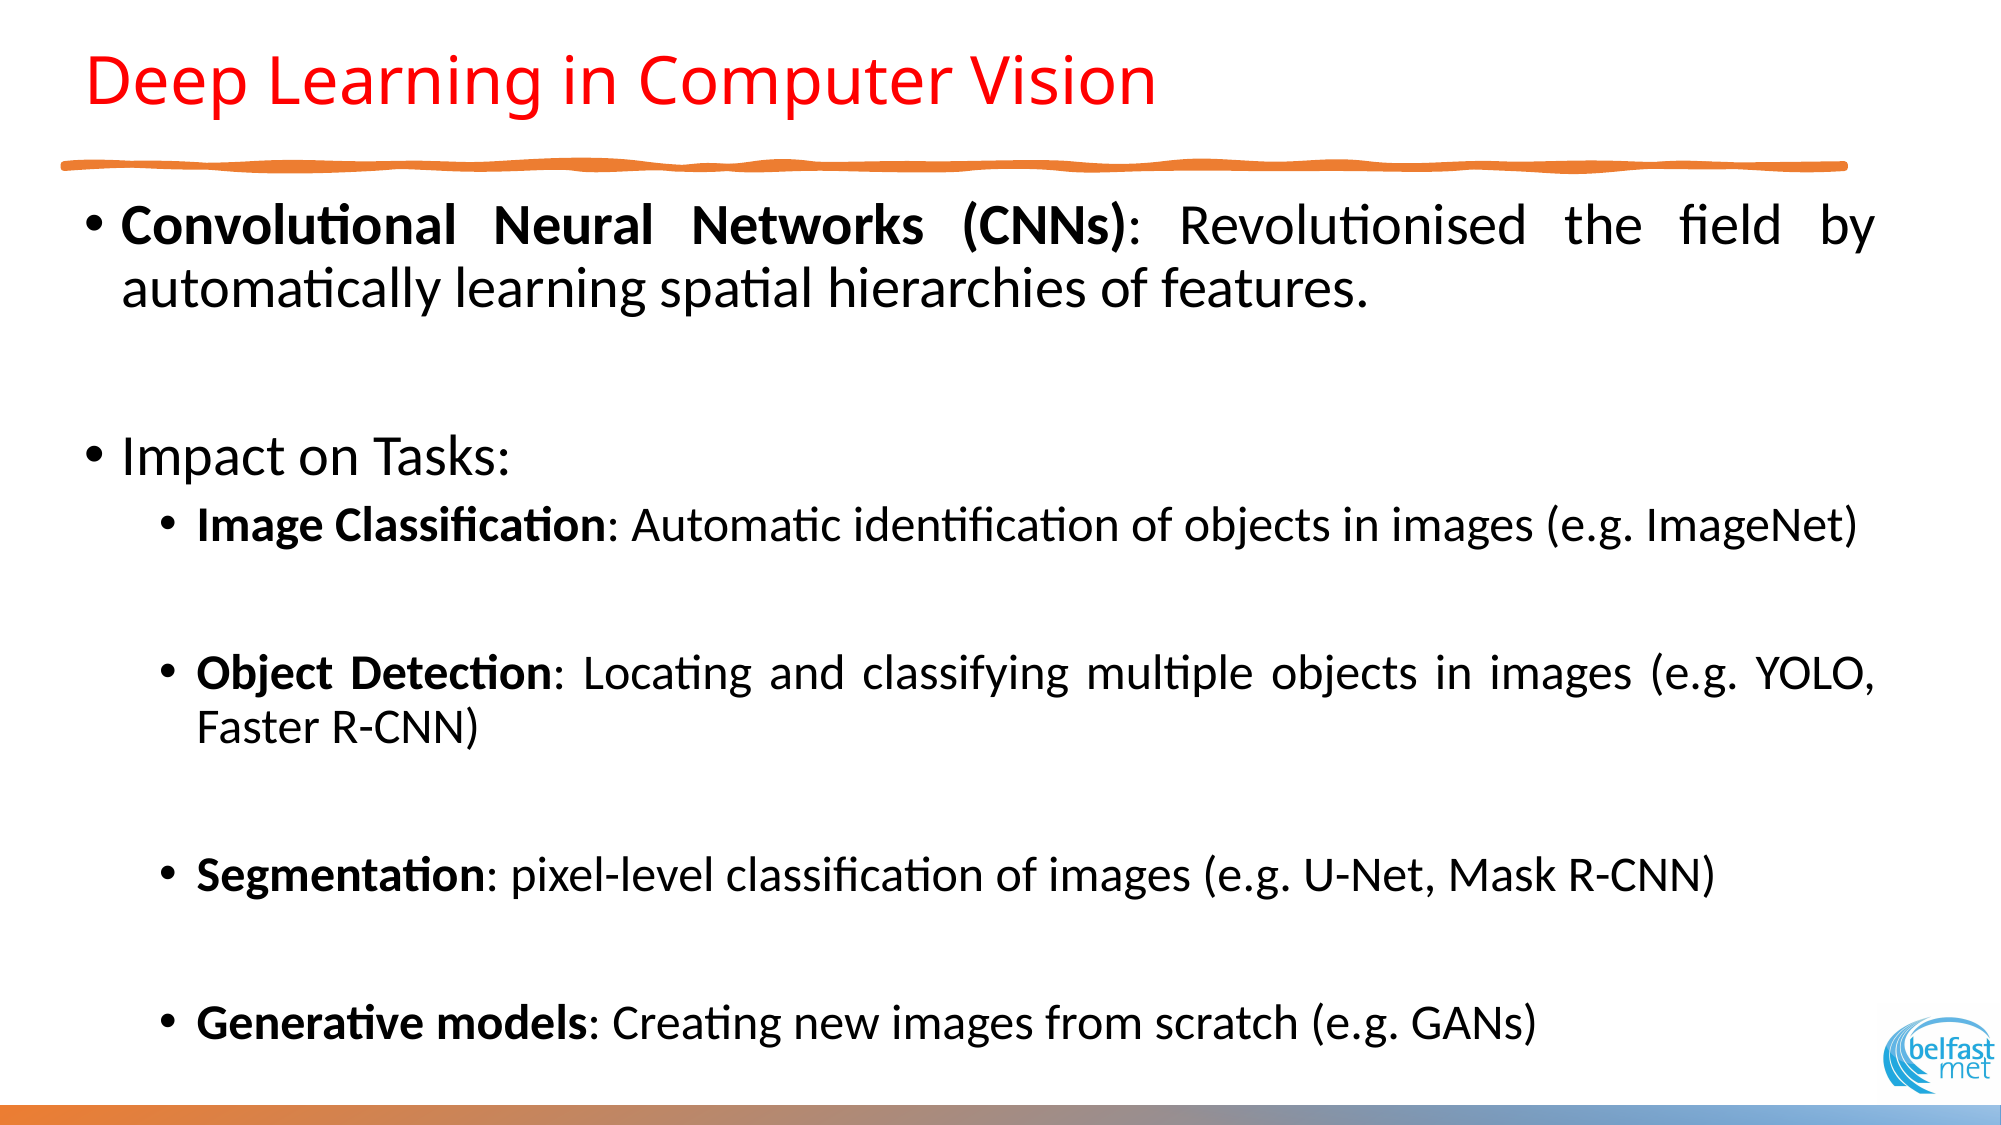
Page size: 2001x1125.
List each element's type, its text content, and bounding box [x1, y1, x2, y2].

list Convolutional Neural Networks (CNNs): Revolutionised the field by automatically learning spatial hierarchies of features. Impact on Tasks: Image Classification: Automatic identification of objects in images (e.g. ImageNet) Object Detection: Locating and classifying multiple objects in images (e.g. YOLO, Faster R-CNN) Segmentation: pixel-level classification of images (e.g. U-Net, Mask R-CNN) Generative models: Creating new images from scratch (e.g. GANs) [69, 187, 1892, 1041]
title Deep Learning in Computer Vision [69, 21, 1829, 146]
picture [1877, 1003, 2000, 1105]
